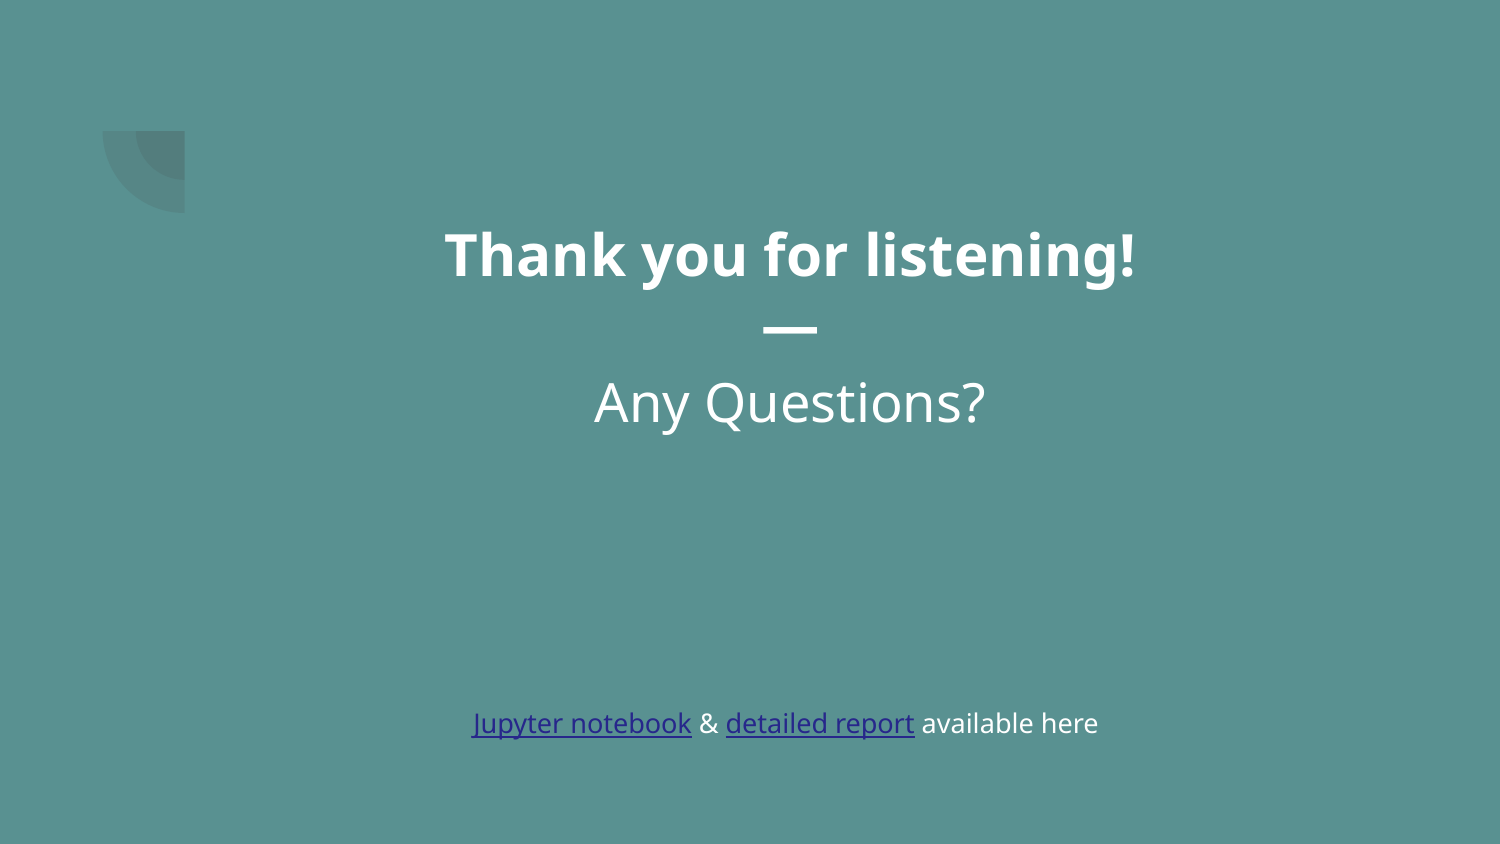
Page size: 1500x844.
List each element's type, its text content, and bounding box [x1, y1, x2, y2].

text_box Jupyter notebook & detailed report available here [221, 691, 1351, 762]
title Thank you for listening! — Any Questions? [213, 203, 1368, 510]
